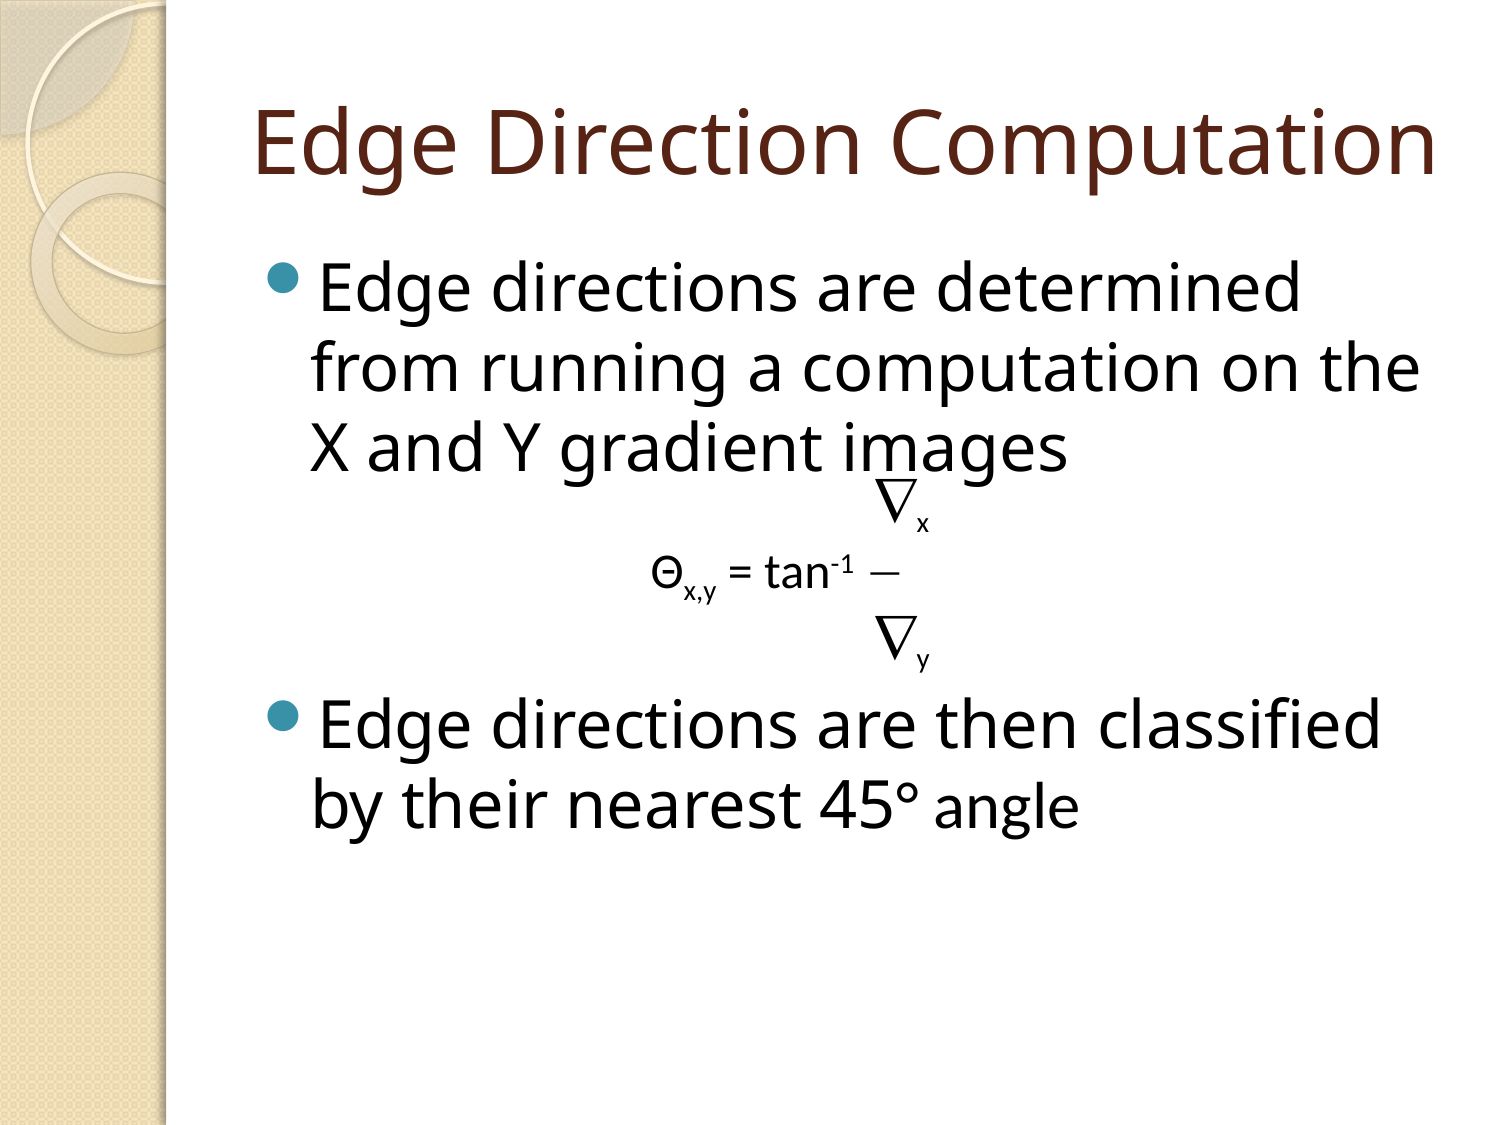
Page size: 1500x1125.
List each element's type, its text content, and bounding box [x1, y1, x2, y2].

list Edge directions are determined from running a computation on the X and Y gradient images Edge directions are then classified by their nearest 45° angle [235, 237, 1466, 1025]
text_box x Θx,y = tan-1  y [635, 462, 945, 682]
title Edge Direction Computation [235, 45, 1466, 233]
